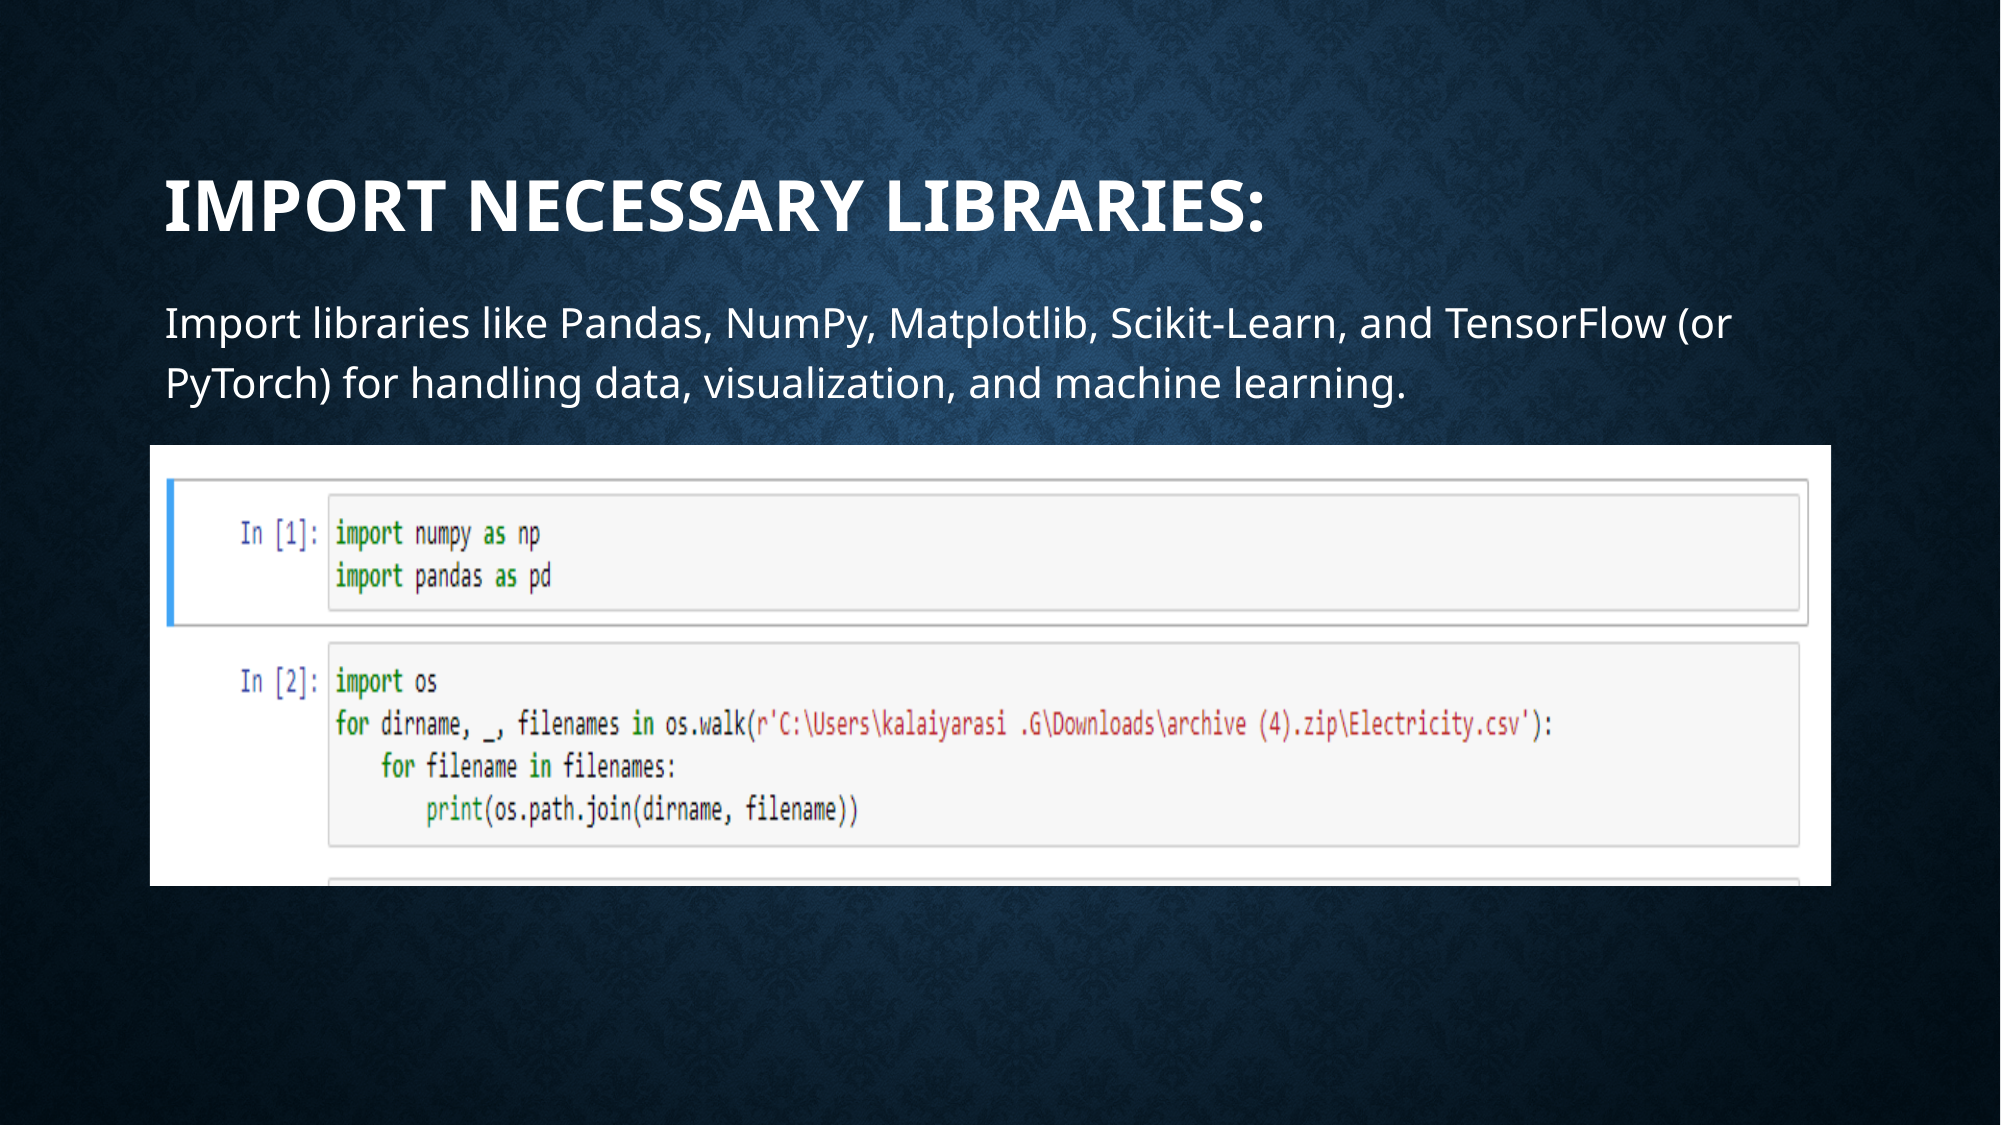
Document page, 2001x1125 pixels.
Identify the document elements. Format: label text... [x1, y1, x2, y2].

title Import Necessary Libraries: [149, 99, 1849, 279]
picture [149, 445, 1832, 887]
list Import libraries like Pandas, NumPy, Matplotlib, Scikit-Learn, and TensorFlow (or PyTorch) for handling data, visualization, and machine learning. [149, 279, 1849, 886]
